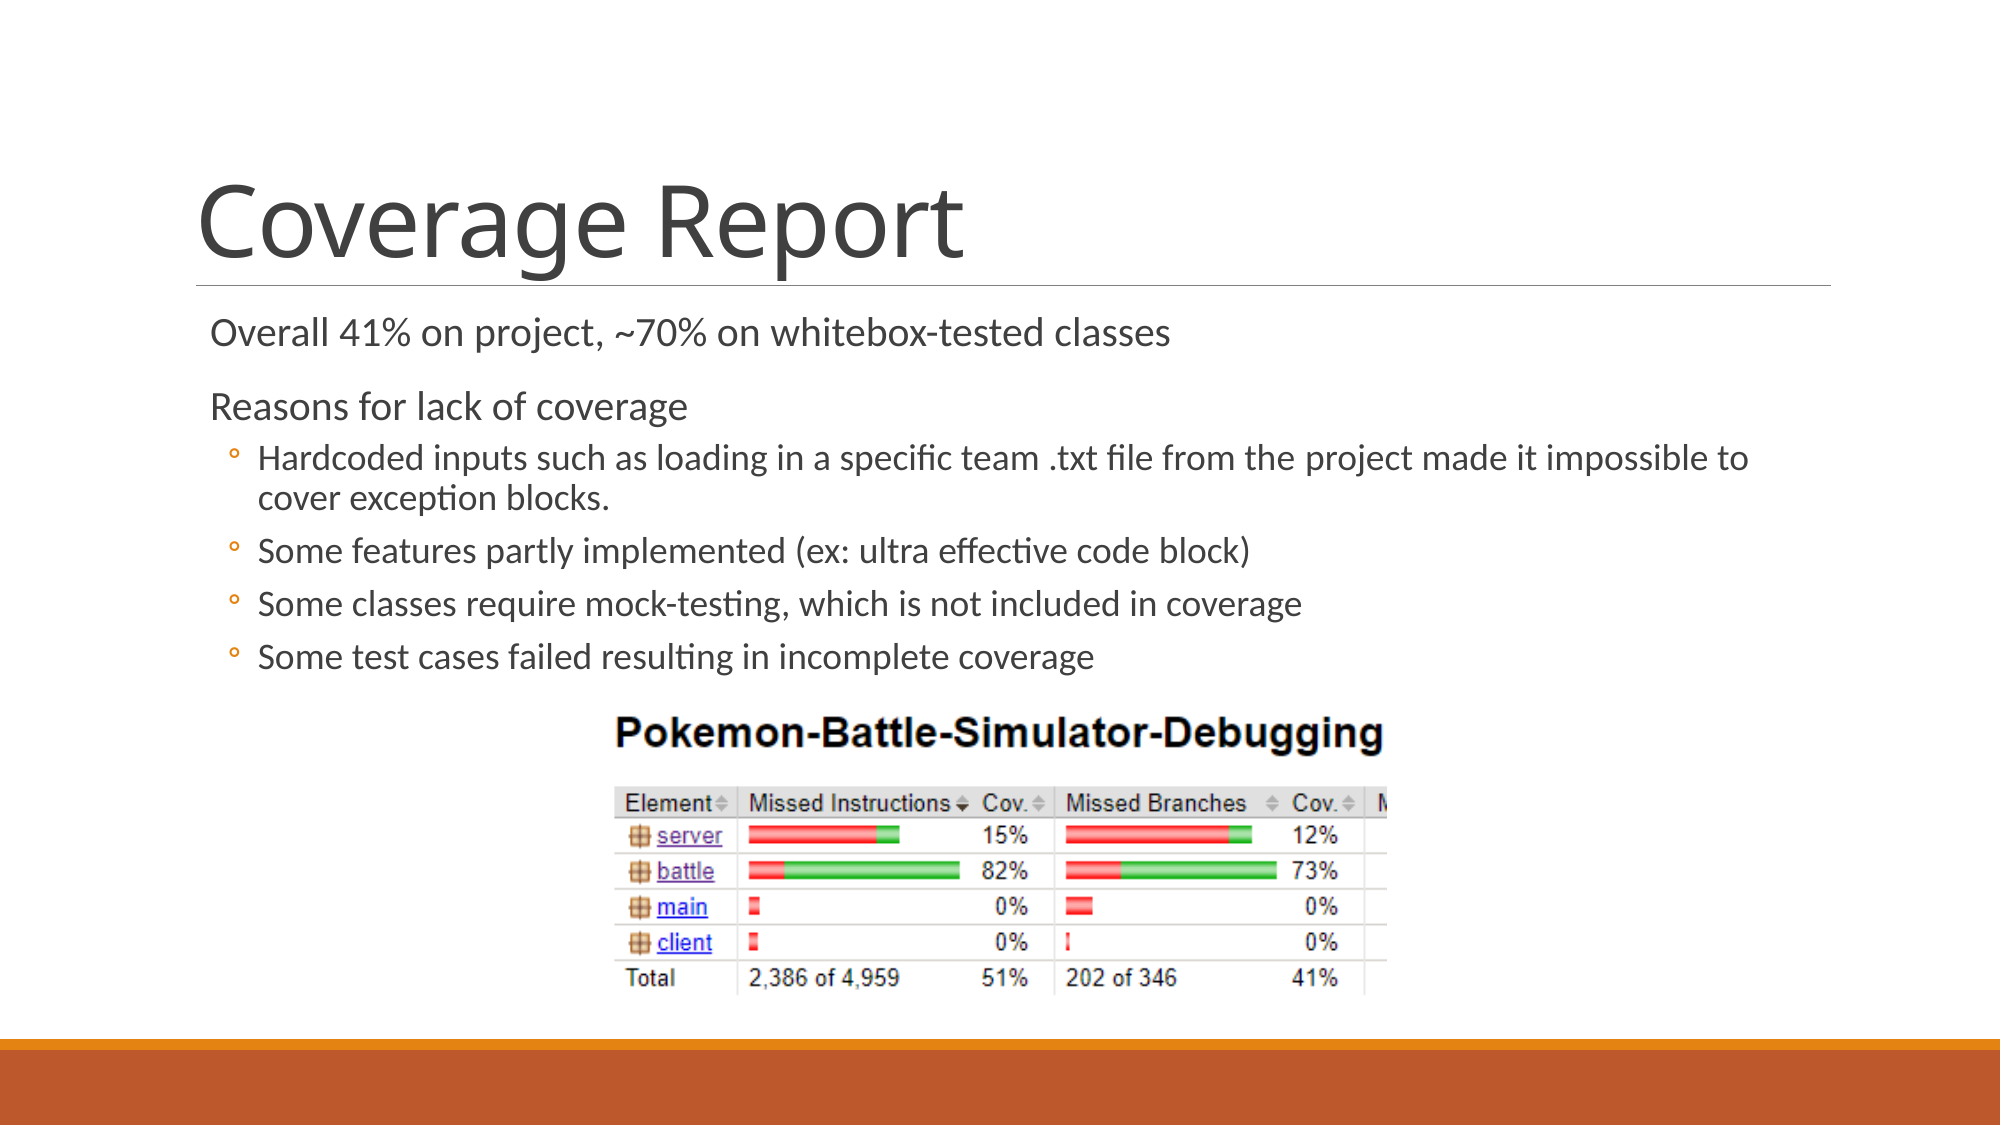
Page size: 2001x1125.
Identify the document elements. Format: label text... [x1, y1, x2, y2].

title Coverage Report [180, 47, 1830, 285]
list Overall 41% on project, ~70% on whitebox-tested classes Reasons for lack of coverage Hardcoded inputs such as loading in a specific team .txt file from the project made it impossible to cover exception blocks. Some features partly implemented (ex: ultra effective code block) Some classes require mock-testing, which is not included in coverage Some test cases failed resulting in incomplete coverage [180, 302, 1830, 963]
picture [612, 694, 1388, 1016]
